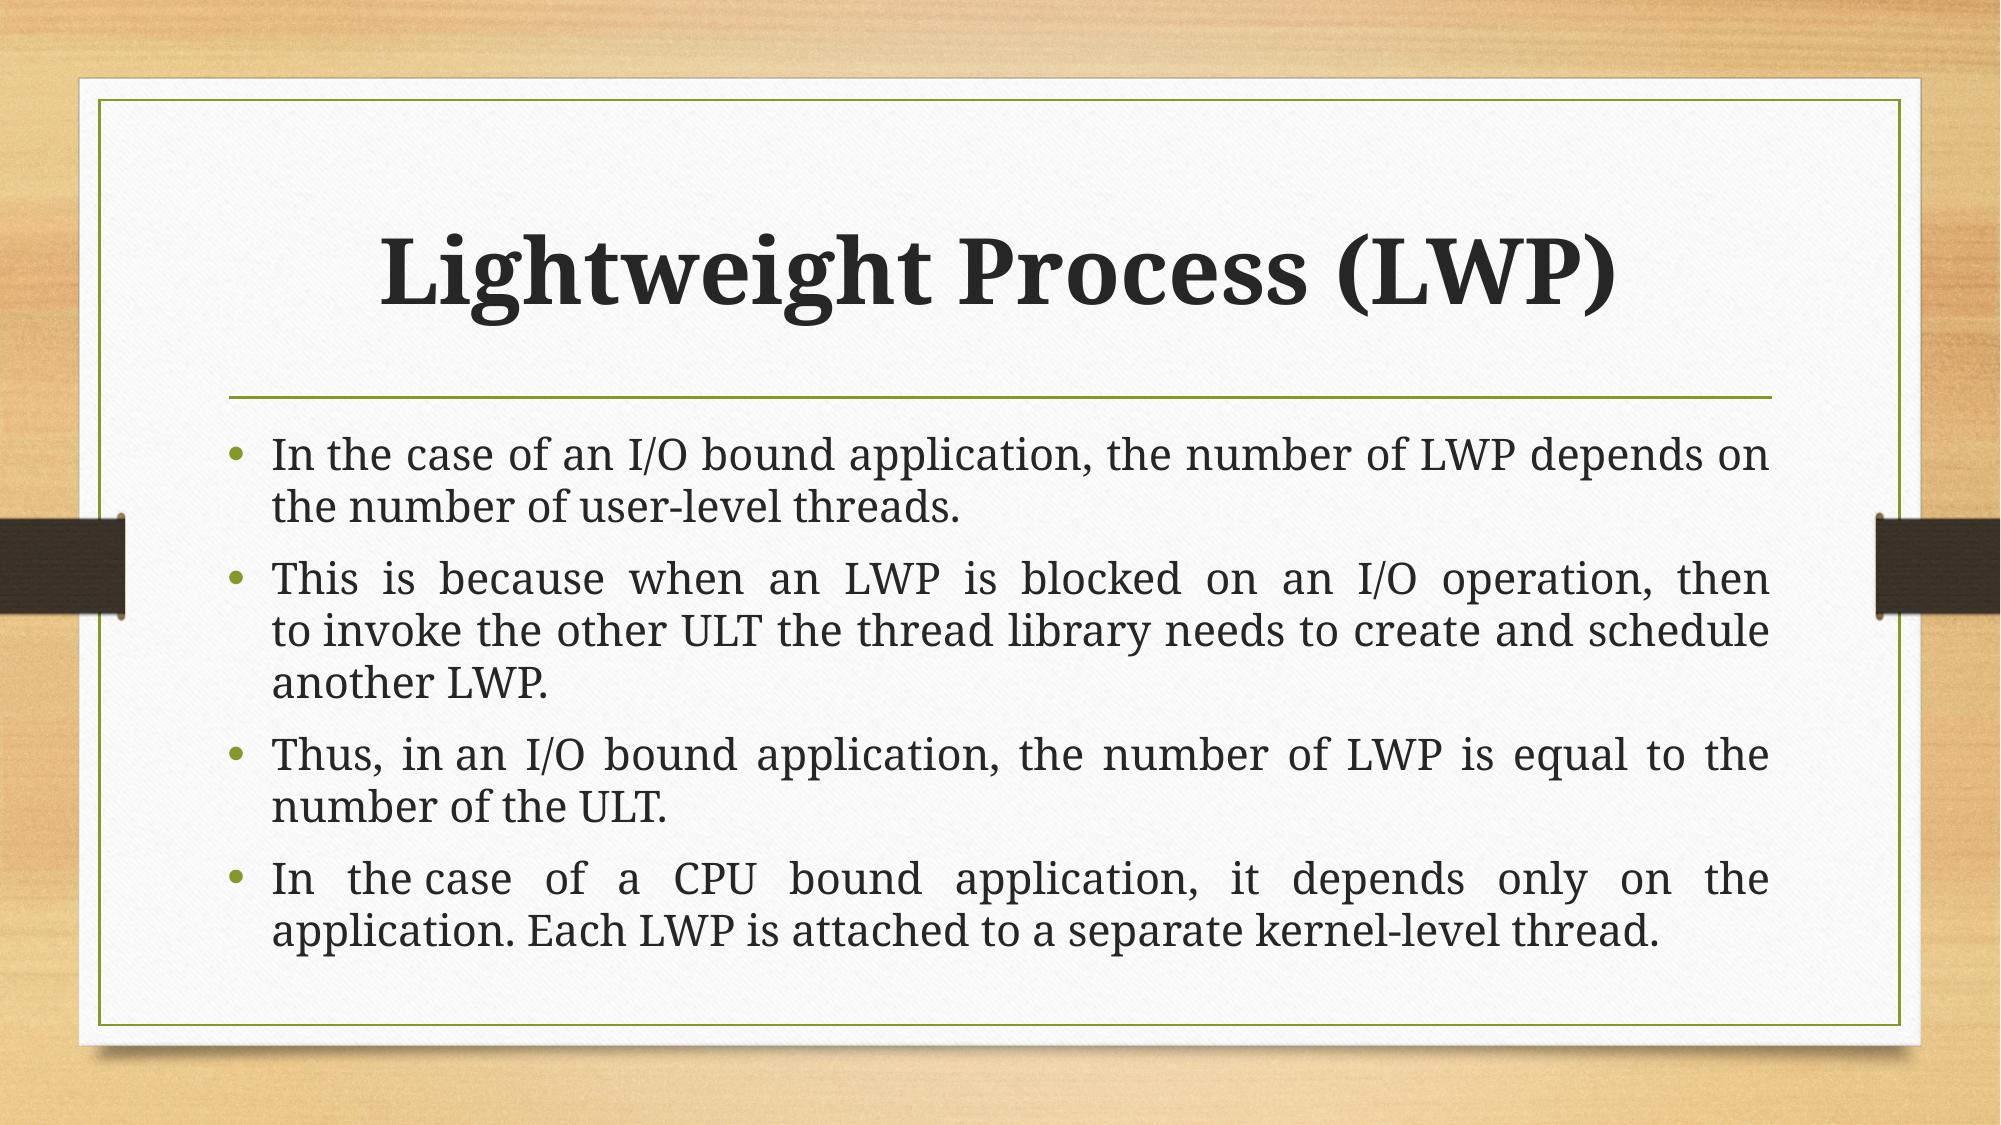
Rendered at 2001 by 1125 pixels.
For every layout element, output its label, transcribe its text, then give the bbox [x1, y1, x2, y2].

title Lightweight Process (LWP) [212, 161, 1788, 375]
list In the case of an I/O bound application, the number of LWP depends on the number of user-level threads. This is because when an LWP is blocked on an I/O operation, then to invoke the other ULT the thread library needs to create and schedule another LWP. Thus, in an I/O bound application, the number of LWP is equal to the number of the ULT. In the case of a CPU bound application, it depends only on the application. Each LWP is attached to a separate kernel-level thread. [212, 419, 1788, 964]
picture [0, 0, 2001, 1125]
